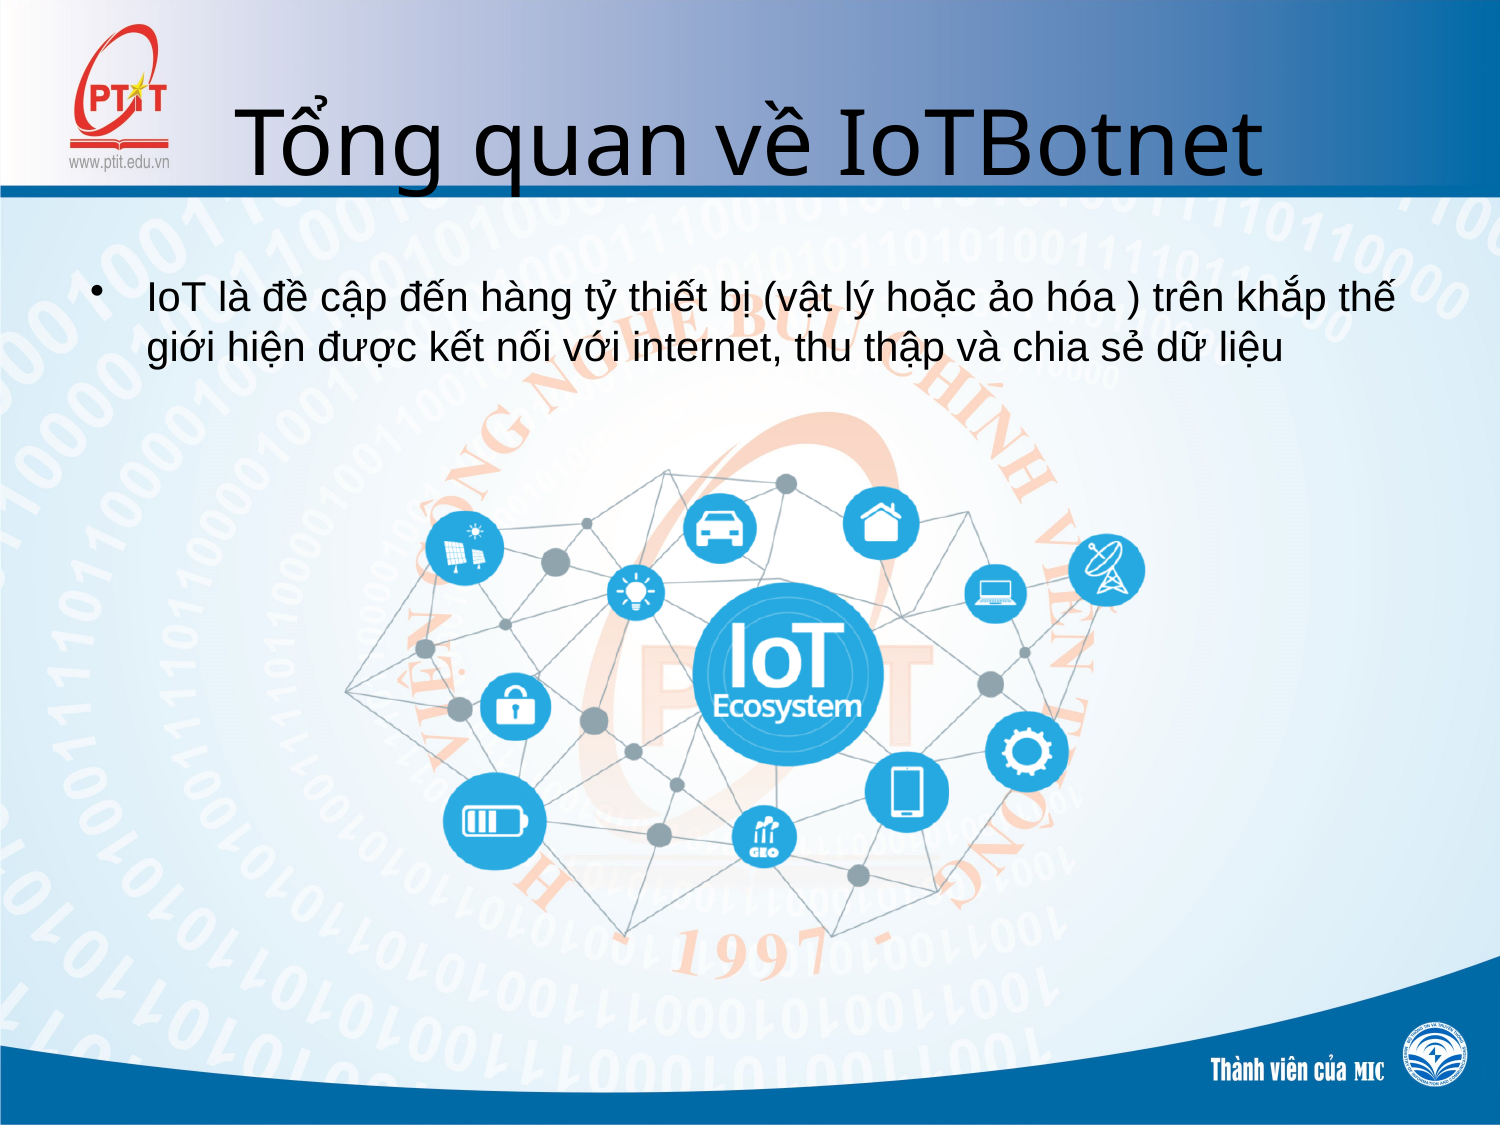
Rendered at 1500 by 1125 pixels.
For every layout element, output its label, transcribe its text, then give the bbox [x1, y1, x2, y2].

title Tổng quan về IoTBotnet [75, 45, 1425, 233]
list IoT là đề cập đến hàng tỷ thiết bị (vật lý hoặc ảo hóa ) trên khắp thế giới hiện được kết nối với internet, thu thập và chia sẻ dữ liệu [75, 262, 1425, 1005]
picture [0, 0, 1500, 1125]
